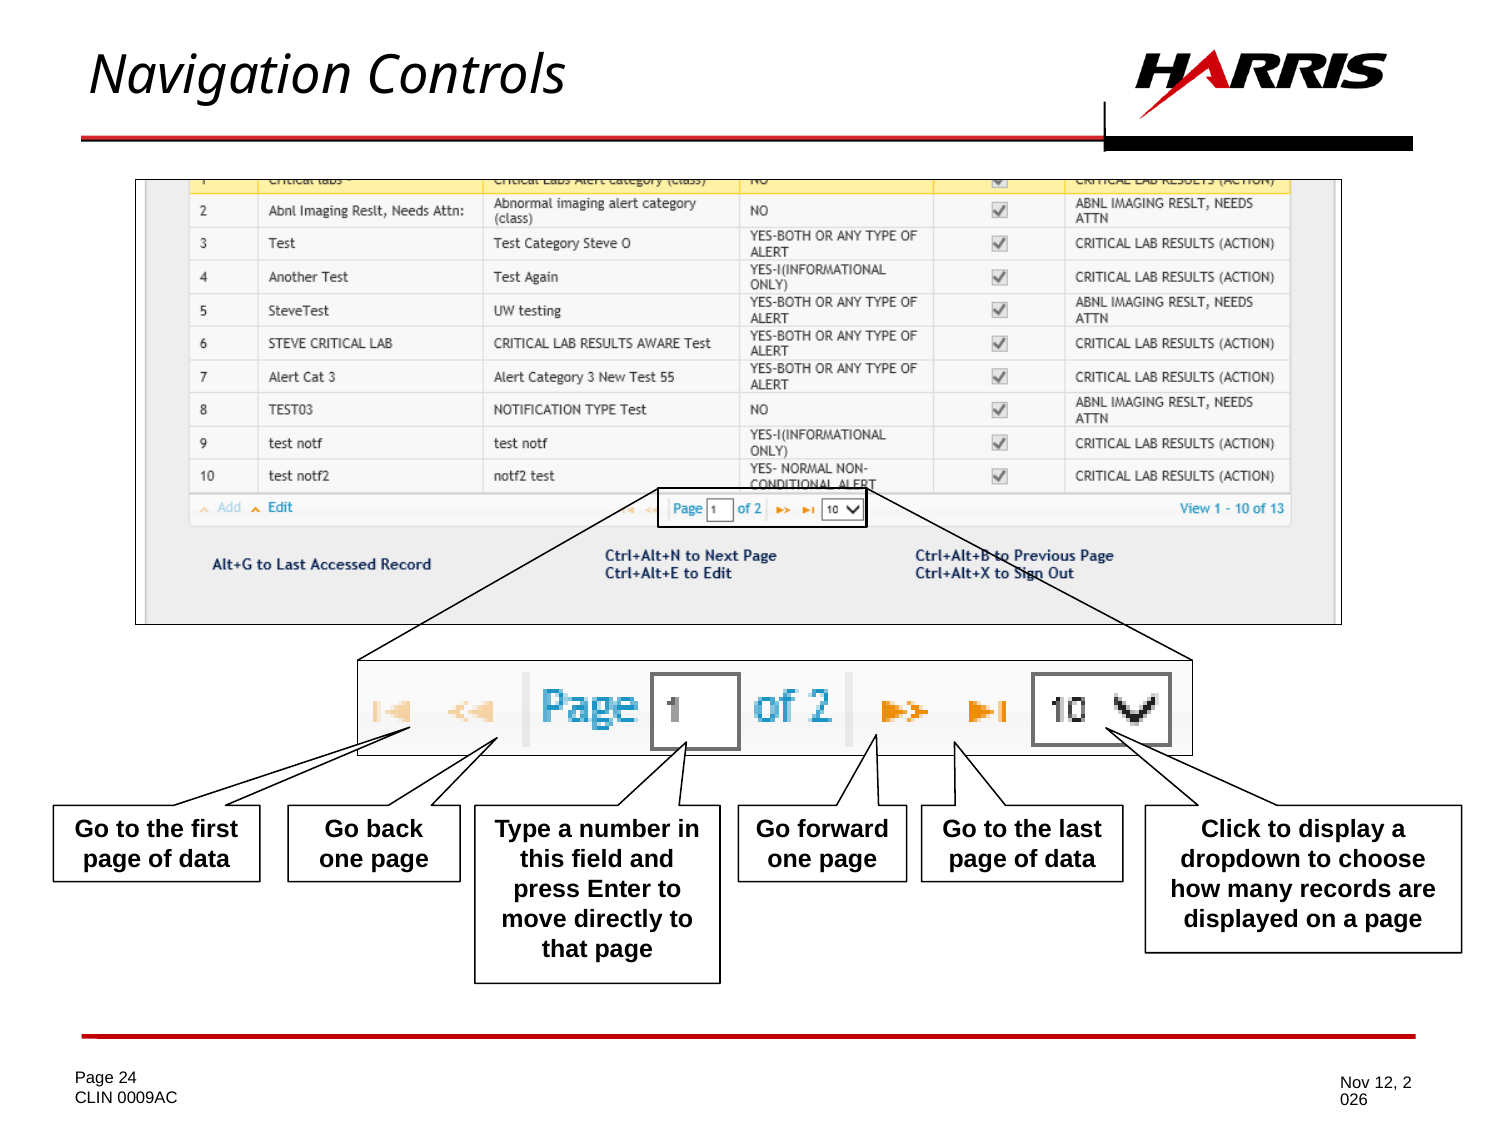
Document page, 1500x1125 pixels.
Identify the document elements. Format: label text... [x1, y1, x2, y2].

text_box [866, 488, 1193, 661]
picture [134, 179, 1342, 625]
text_box Go to the first page of data [53, 746, 352, 882]
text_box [357, 488, 659, 661]
picture [357, 660, 1193, 756]
text_box Click to display a dropdown to choose how many records are displayed on a page [1145, 763, 1462, 953]
text_box Go to the last page of data [921, 763, 1123, 882]
text_box Type a number in this field and press Enter to move directly to that page [474, 763, 721, 984]
text_box Go back one page [288, 763, 473, 882]
text_box Go forward one page [738, 763, 907, 882]
slide_number 6-Oct-14 [1324, 1060, 1435, 1105]
title Navigation Controls [73, 27, 962, 117]
picture [1135, 49, 1387, 119]
